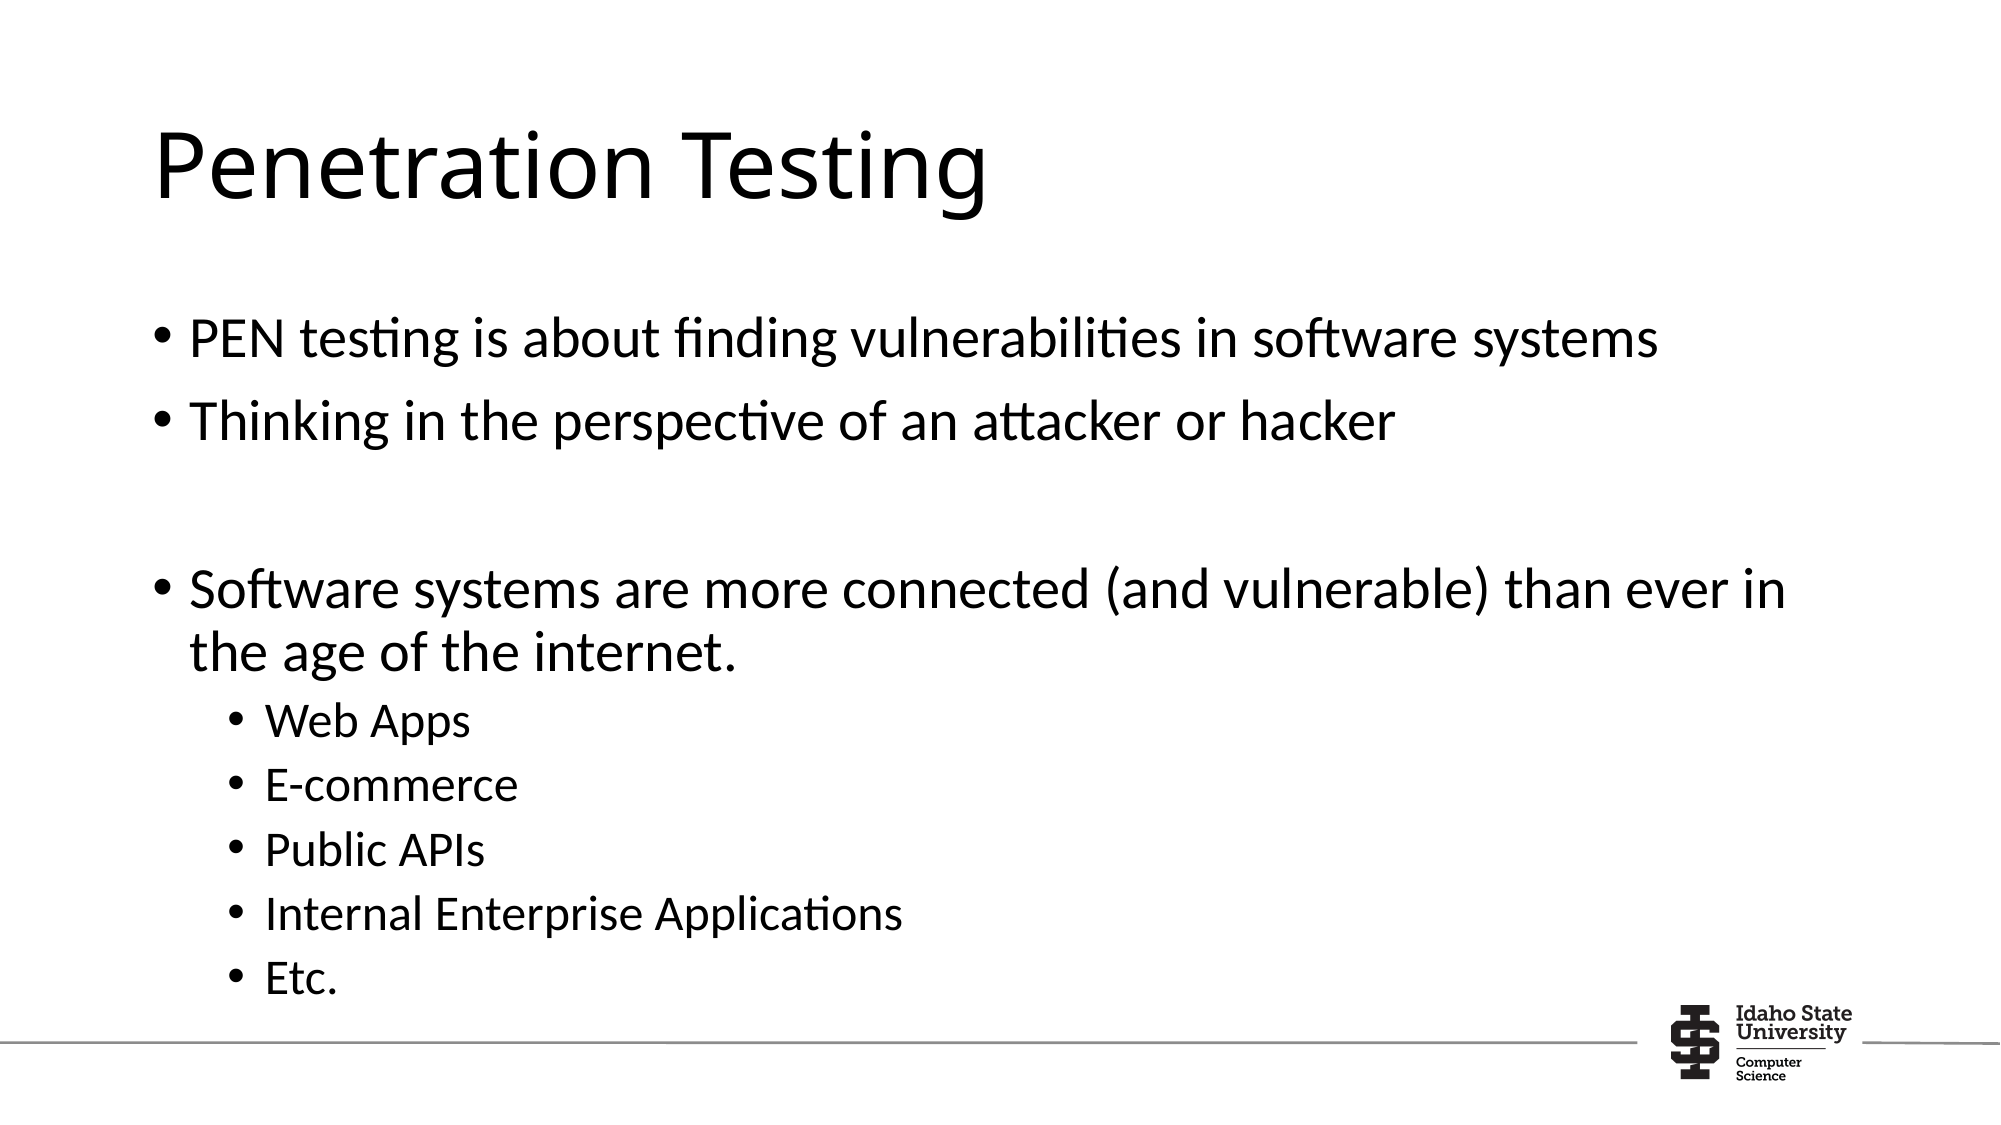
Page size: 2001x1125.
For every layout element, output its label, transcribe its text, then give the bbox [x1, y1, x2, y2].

title Penetration Testing [137, 59, 1863, 278]
picture [1658, 1014, 1863, 1081]
list PEN testing is about finding vulnerabilities in software systems Thinking in the perspective of an attacker or hacker Software systems are more connected (and vulnerable) than ever in the age of the internet. Web Apps E-commerce Public APIs Internal Enterprise Applications Etc. [137, 299, 1863, 1014]
